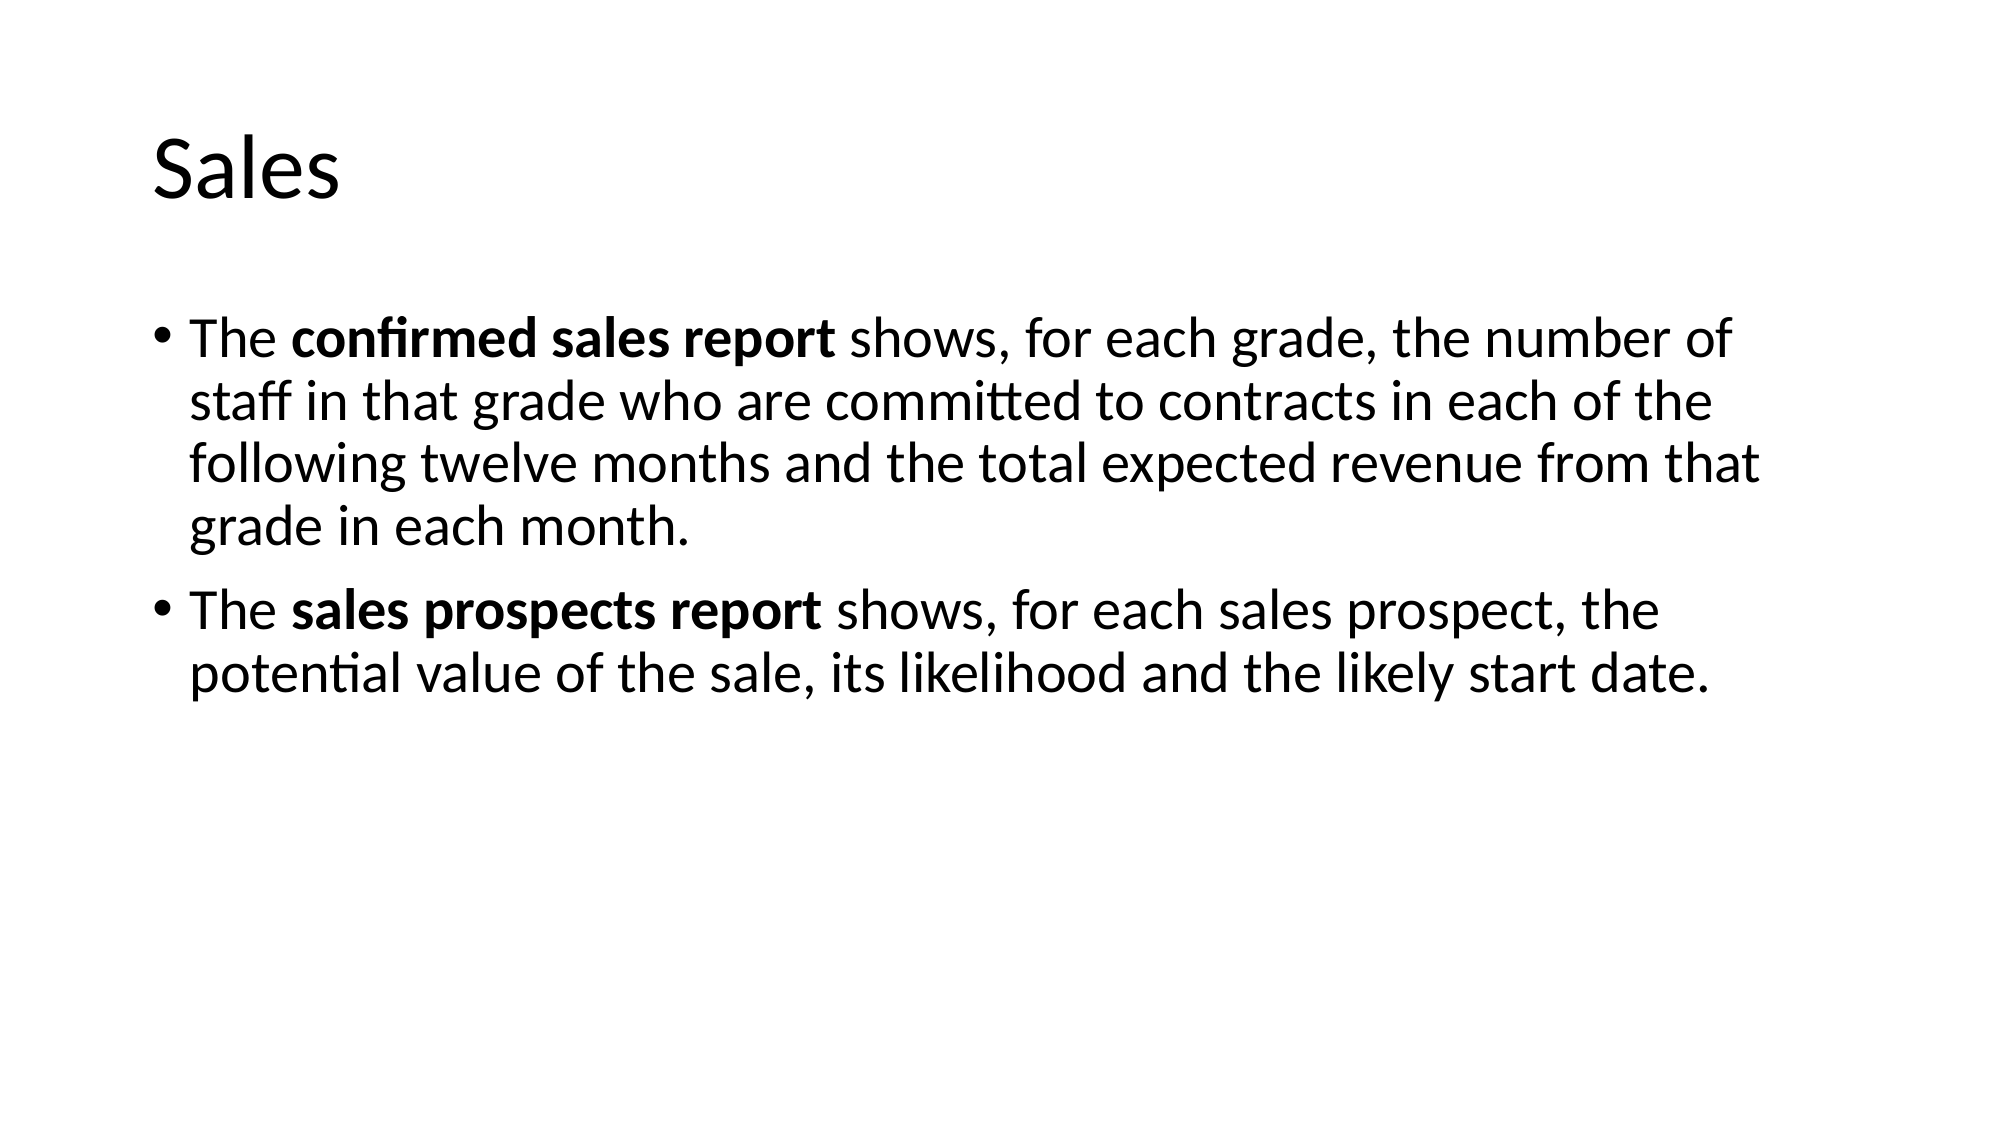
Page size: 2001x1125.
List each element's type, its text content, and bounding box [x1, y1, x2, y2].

list The confirmed sales report shows, for each grade, the number of staff in that grade who are committed to contracts in each of the following twelve months and the total expected revenue from that grade in each month. The sales prospects report shows, for each sales prospect, the potential value of the sale, its likelihood and the likely start date. [137, 299, 1863, 1014]
title Sales [137, 59, 1863, 278]
